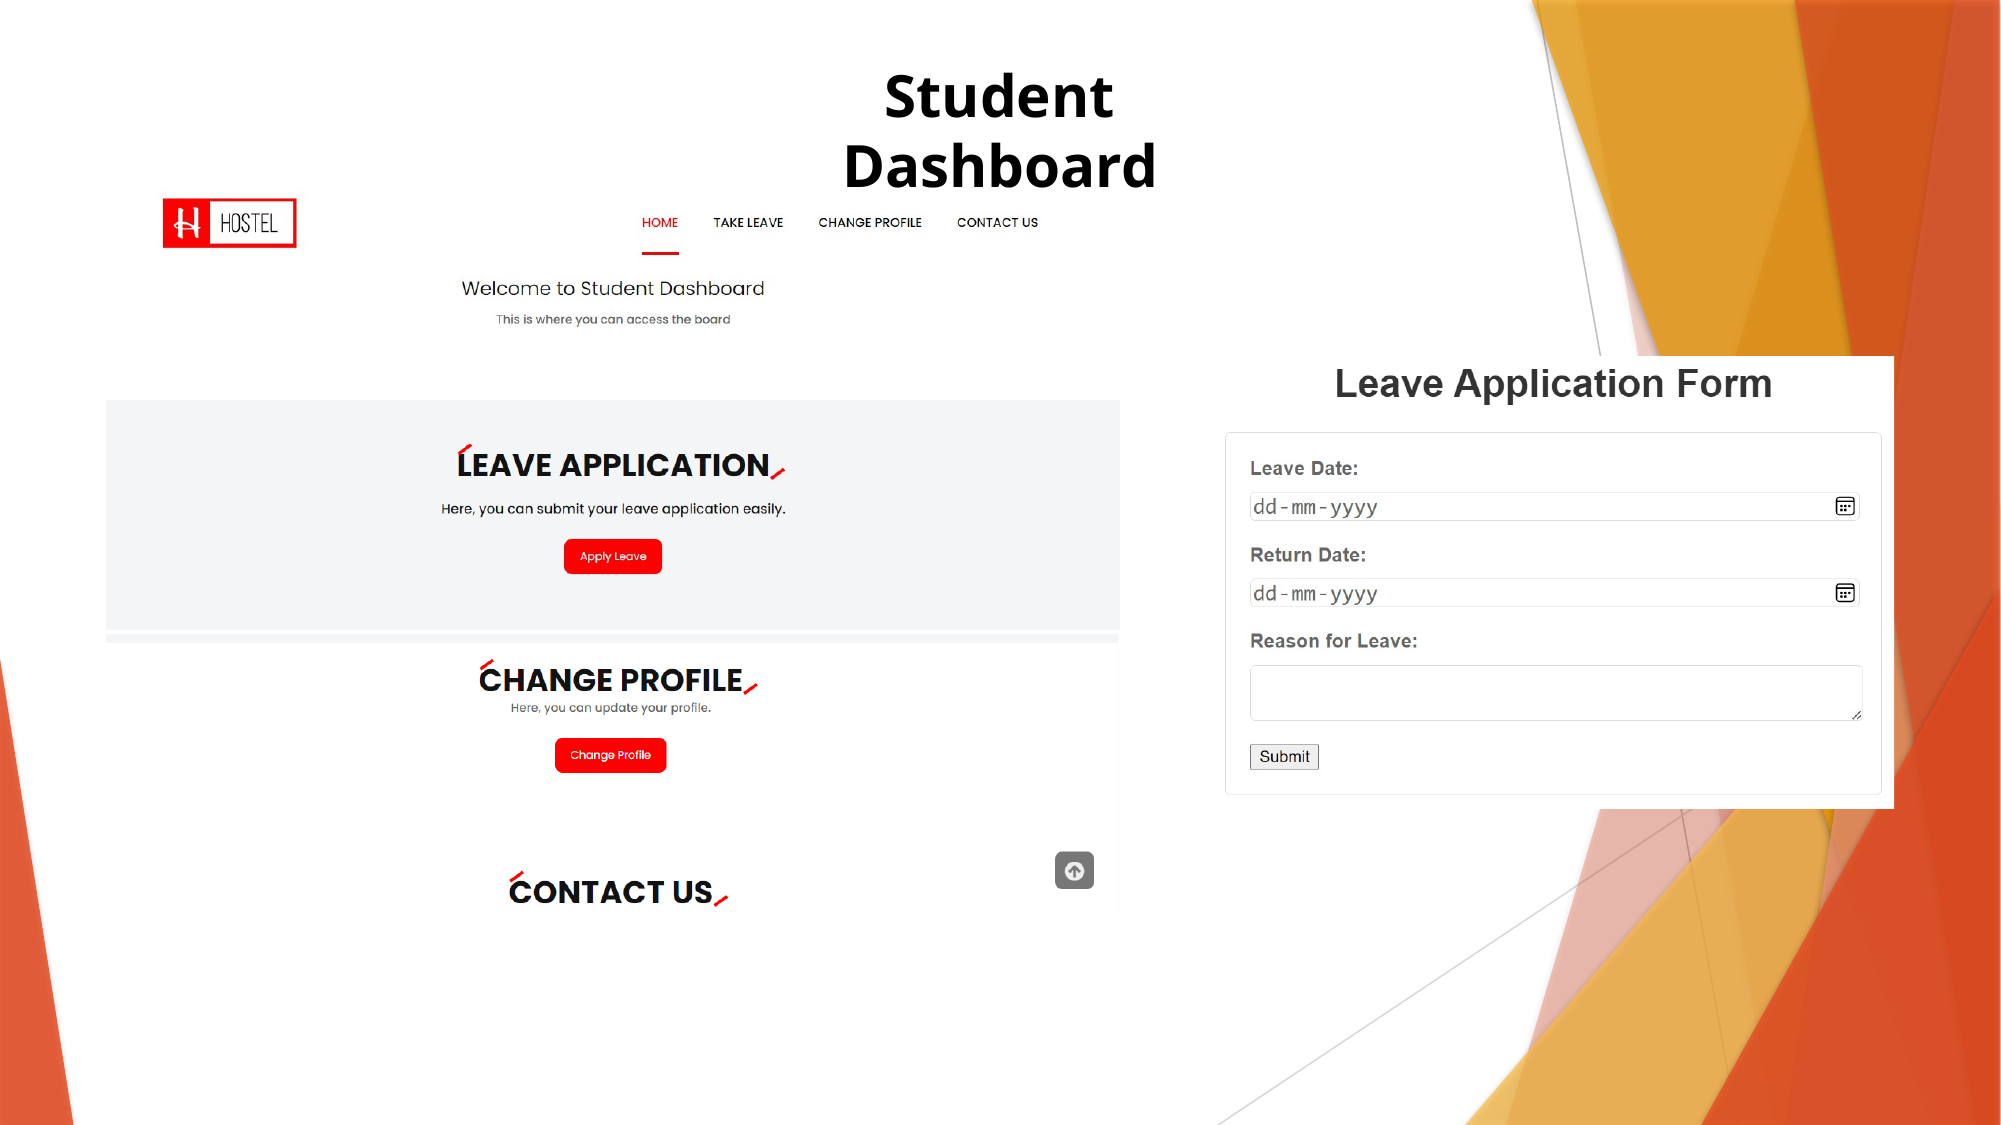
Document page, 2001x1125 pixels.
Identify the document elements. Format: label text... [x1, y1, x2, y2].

picture [105, 189, 1121, 910]
text_box Student Dashboard [706, 51, 1294, 207]
picture [1217, 315, 1895, 810]
